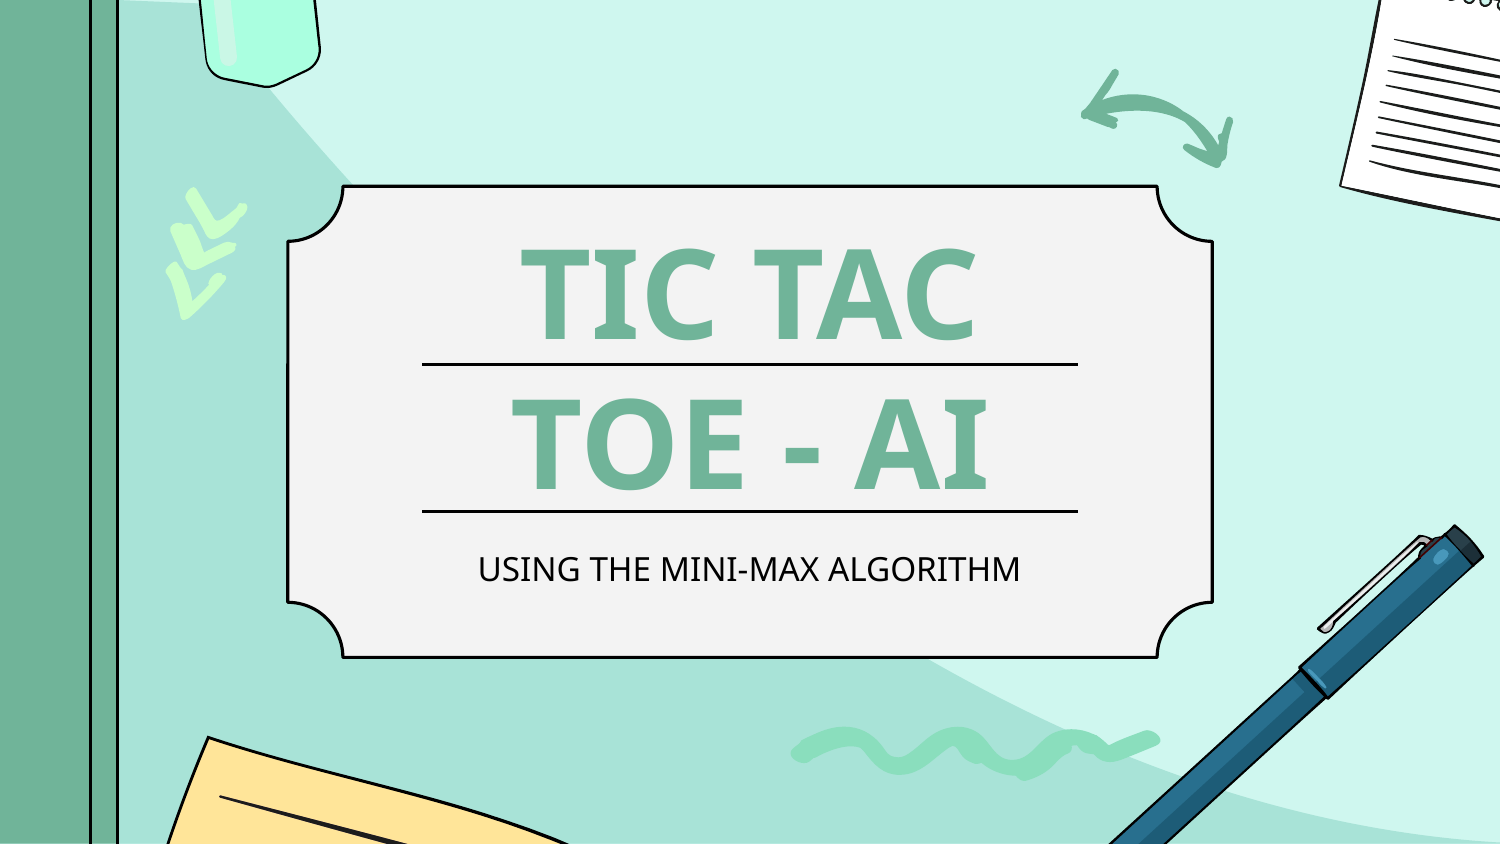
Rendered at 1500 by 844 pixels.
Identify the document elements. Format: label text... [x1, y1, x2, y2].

title TIC TAC TOE - AI [385, 245, 1115, 484]
text_box [1080, 68, 1234, 169]
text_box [786, 727, 1167, 781]
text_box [130, 221, 264, 291]
subtitle USING THE MINI-MAX ALGORITHM [385, 539, 1115, 598]
